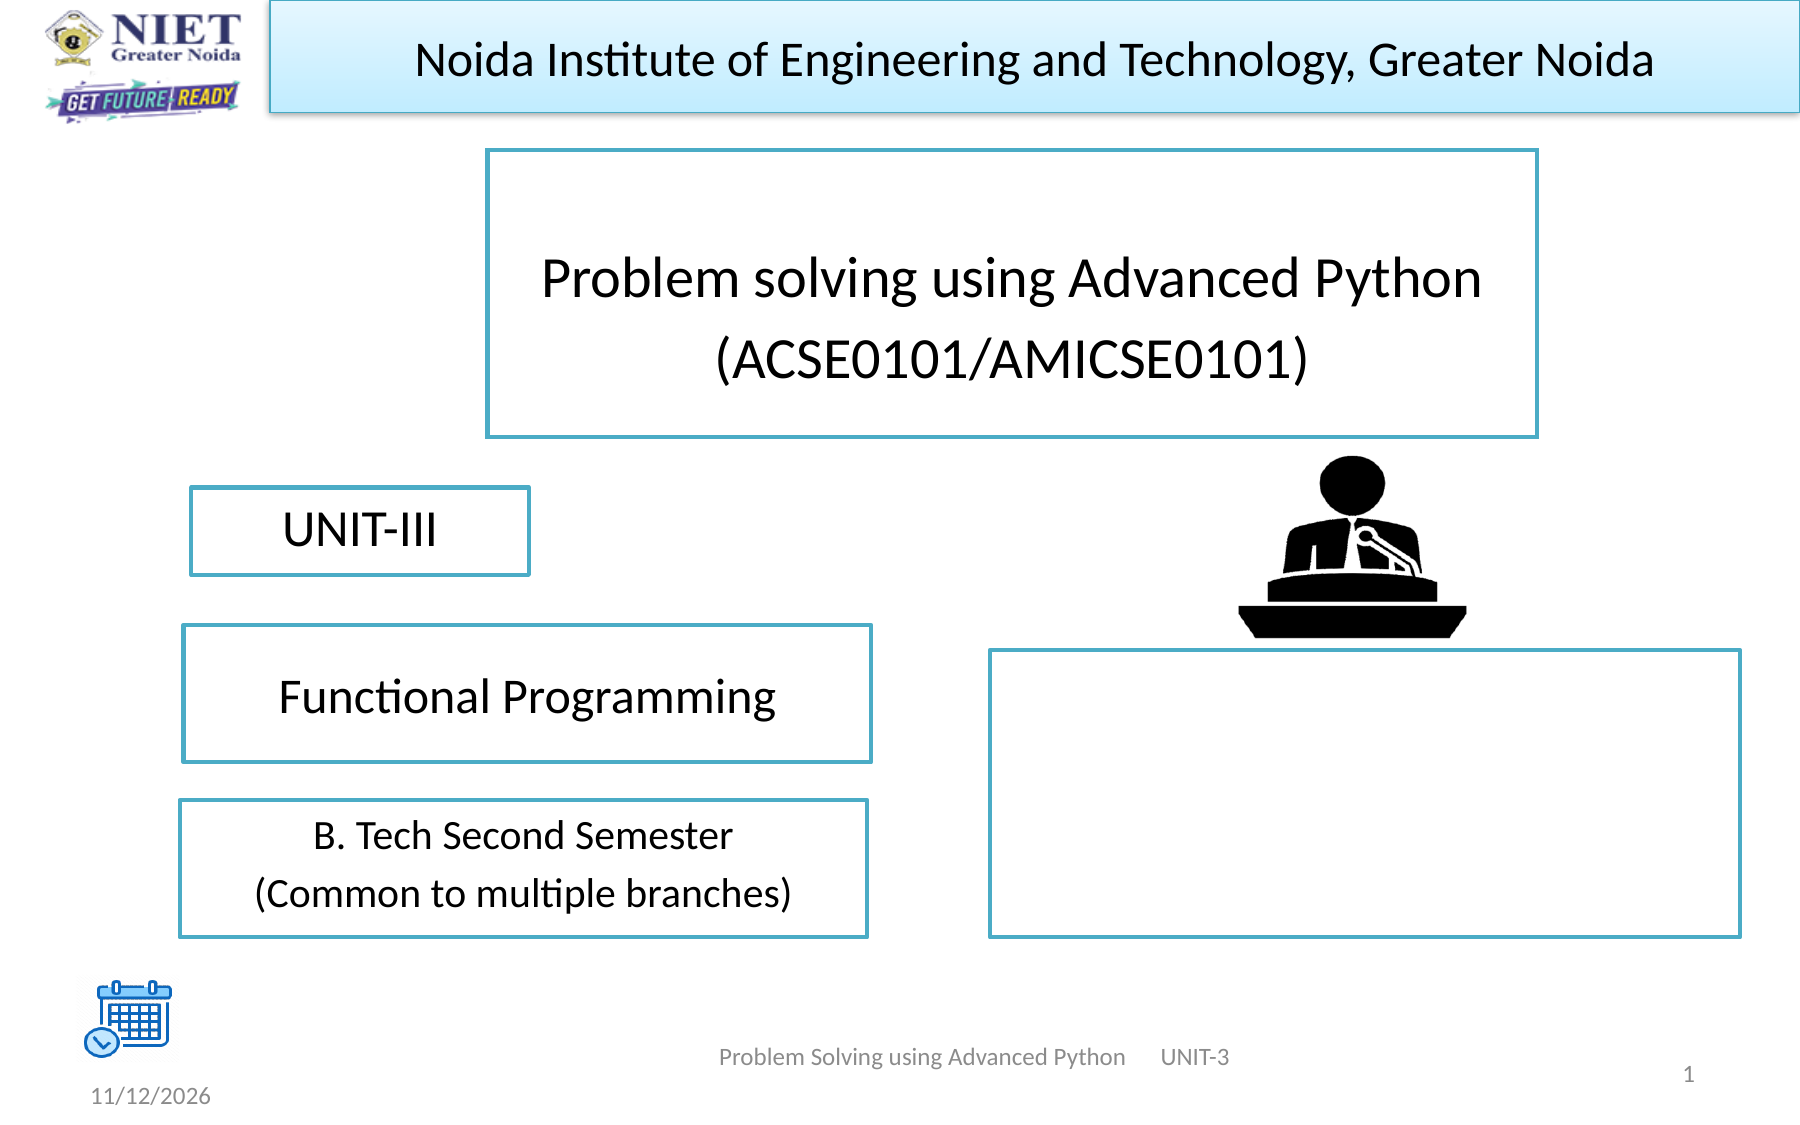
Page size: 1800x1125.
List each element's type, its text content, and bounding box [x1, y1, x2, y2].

picture [1199, 424, 1501, 676]
text_box UNIT-III [189, 485, 531, 577]
picture [74, 974, 181, 1063]
footer Problem Solving using Advanced Python UNIT-3 [285, 1025, 1665, 1085]
text_box [988, 648, 1742, 939]
title Noida Institute of Engineering and Technology, Greater Noida [287, 0, 1800, 113]
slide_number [75, 1065, 495, 1125]
text_box Problem solving using Advanced Python (ACSE0101/AMICSE0101) [485, 148, 1539, 439]
text_box B. Tech Second Semester (Common to multiple branches) [178, 798, 869, 939]
text_box Functional Programming [181, 623, 873, 764]
picture [0, 0, 286, 135]
slide_number 1 [1290, 1042, 1710, 1103]
